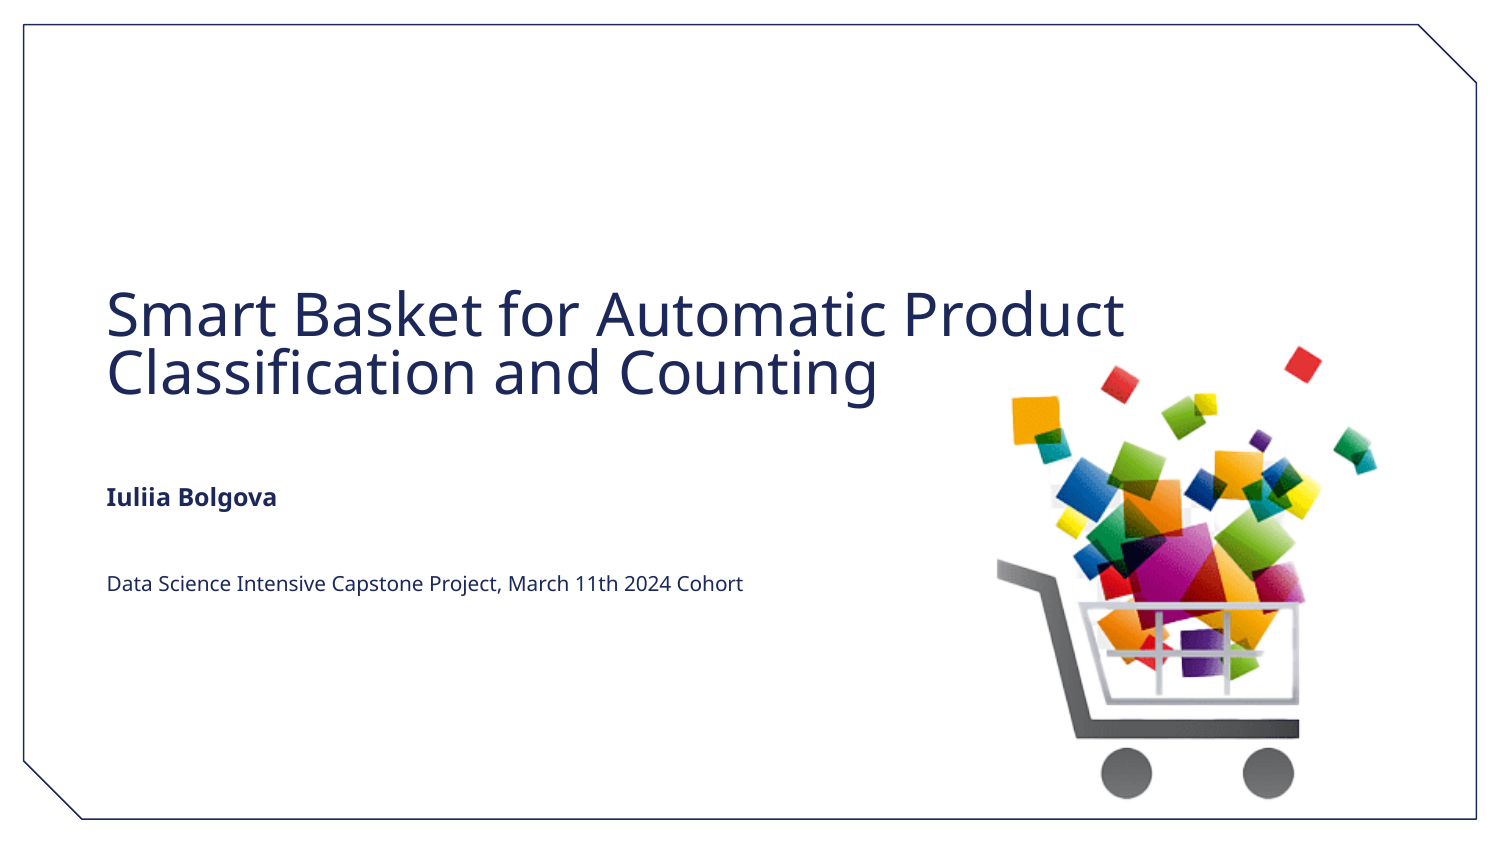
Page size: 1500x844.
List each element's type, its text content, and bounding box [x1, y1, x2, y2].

title Smart Basket for Automatic Product Classification and Counting [91, 81, 1226, 421]
subtitle Iuliia Bolgova Data Science Intensive Capstone Project, March 11th 2024 Cohort [91, 466, 915, 545]
picture [933, 344, 1478, 821]
